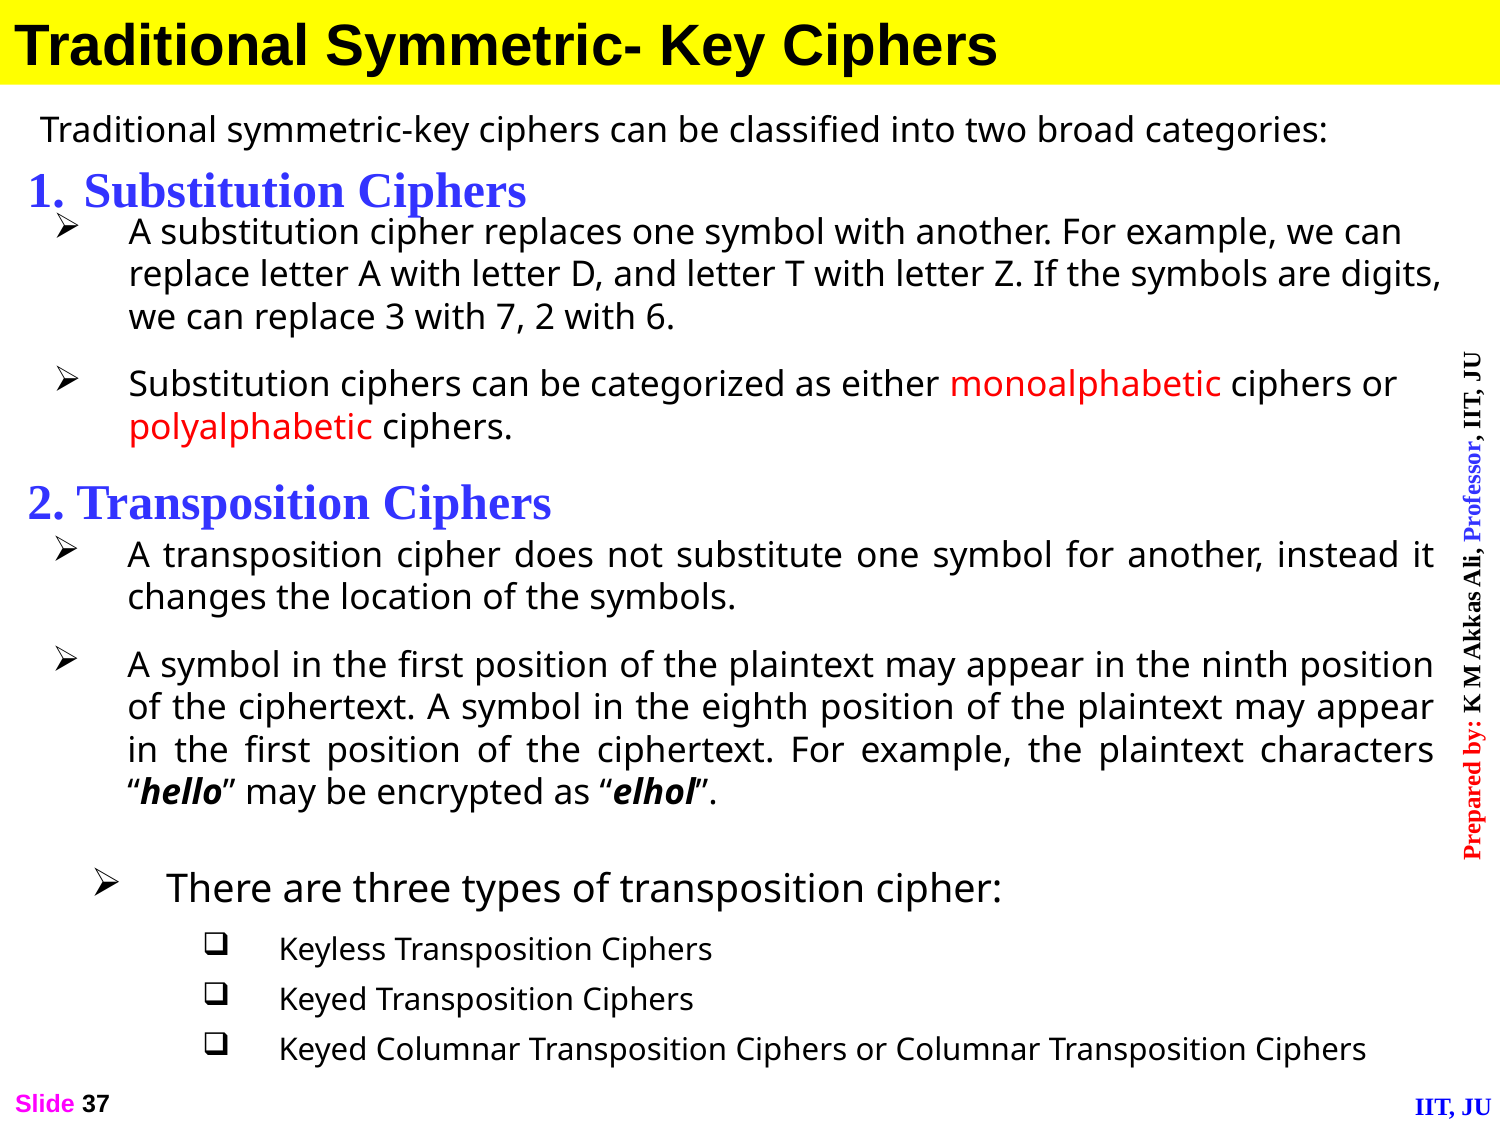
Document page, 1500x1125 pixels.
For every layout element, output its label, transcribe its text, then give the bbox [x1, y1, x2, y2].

text_box Traditional Symmetric- Key Ciphers [0, 0, 1500, 85]
slide_number Slide 37 [0, 1049, 313, 1125]
text_box 2. Transposition Ciphers [12, 461, 763, 537]
text_box A substitution cipher replaces one symbol with another. For example, we can replace letter A with letter D, and letter T with letter Z. If the symbols are digits, we can replace 3 with 7, 2 with 6. Substitution ciphers can be categorized as either monoalphabetic ciphers or polyalphabetic ciphers. [0, 201, 1463, 454]
text_box A transposition cipher does not substitute one symbol for another, instead it changes the location of the symbols. A symbol in the first position of the plaintext may appear in the ninth position of the ciphertext. A symbol in the eighth position of the plaintext may appear in the first position of the ciphertext. For example, the plaintext characters “hello” may be encrypted as “elhol”. There are three types of transposition cipher: Keyless Transposition Ciphers Keyed Transposition Ciphers Keyed Columnar Transposition Ciphers or Columnar Transposition Ciphers [37, 524, 1450, 1075]
text_box Traditional symmetric-key ciphers can be classified into two broad categories: [24, 99, 1500, 158]
text_box Substitution Ciphers [12, 149, 763, 201]
